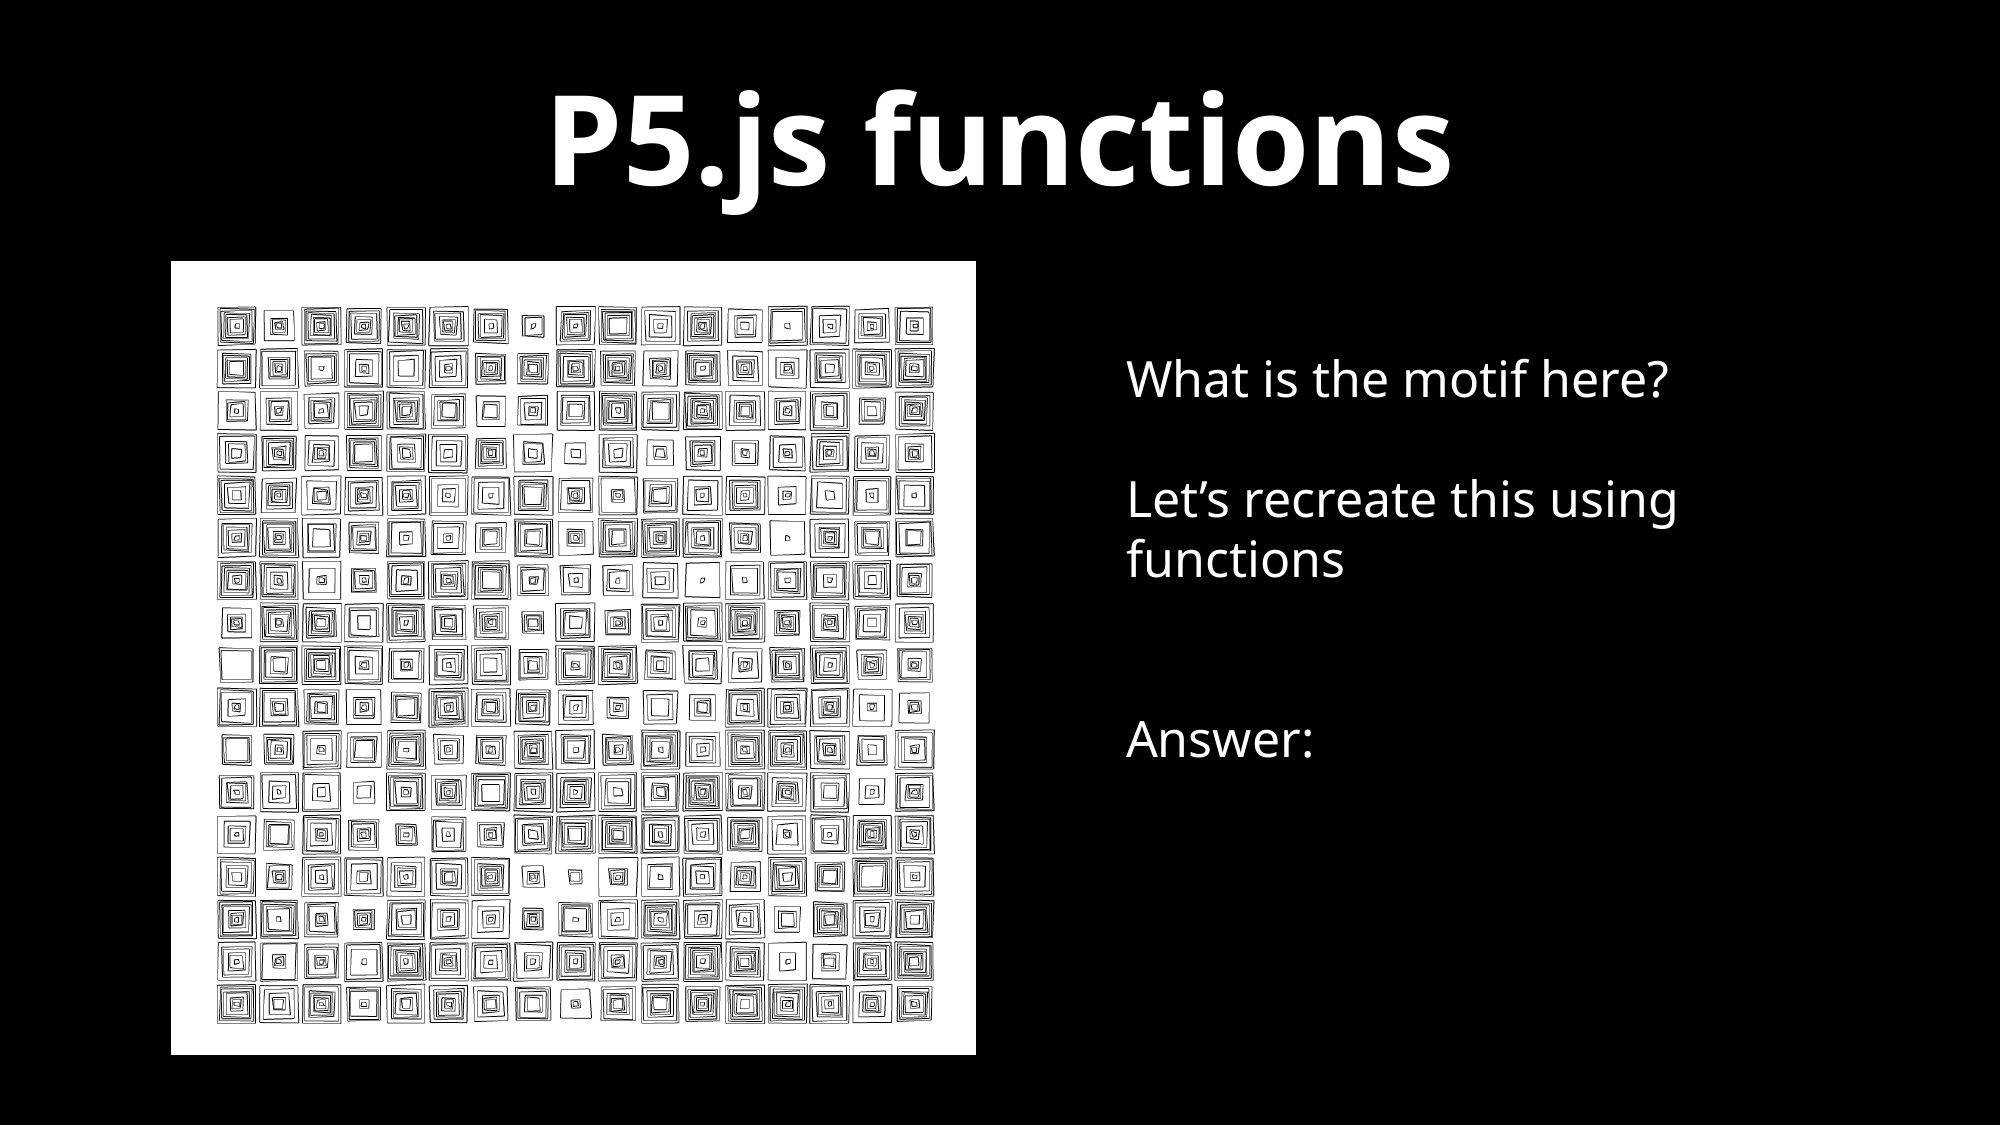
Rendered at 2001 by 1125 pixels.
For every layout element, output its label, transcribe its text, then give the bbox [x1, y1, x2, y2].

picture [171, 261, 976, 1055]
text_box What is the motif here? Let’s recreate this using functions Answer: [1111, 339, 1851, 775]
text_box P5.js functions [371, 53, 1629, 218]
